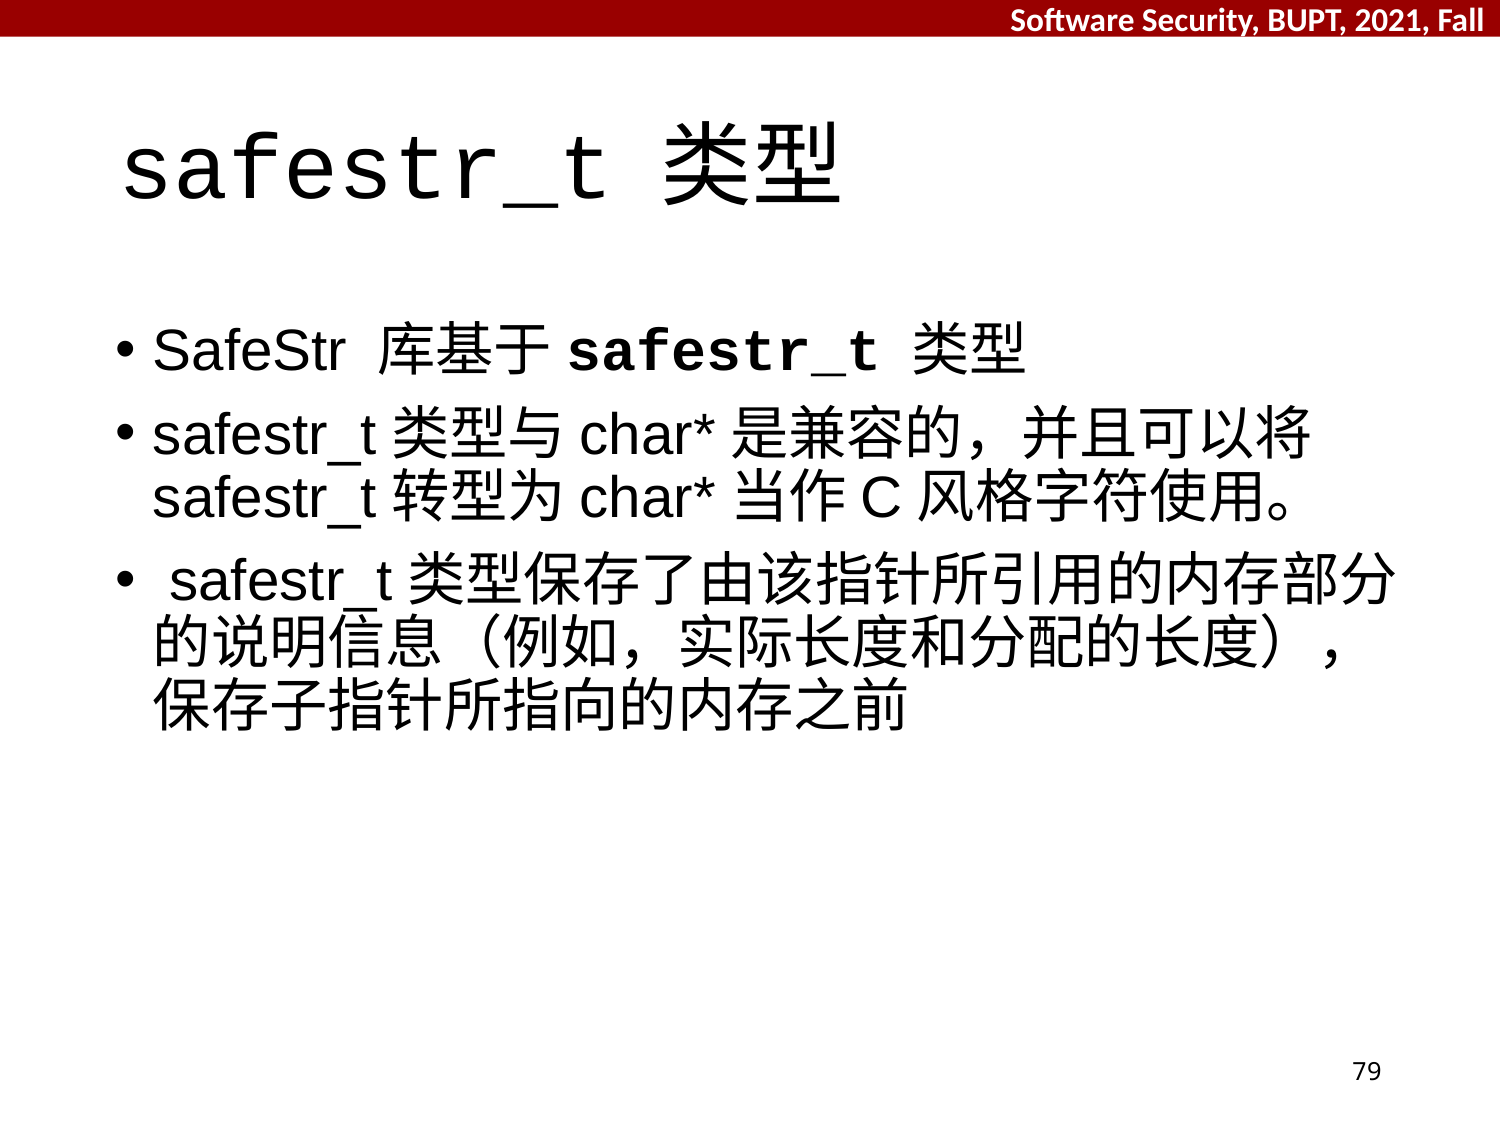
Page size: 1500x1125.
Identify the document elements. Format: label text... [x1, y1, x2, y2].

slide_number 79 [1059, 1042, 1397, 1103]
title safestr_t 类型 [103, 59, 1397, 278]
list SafeStr 库基于safestr_t 类型 safestr_t类型与char*是兼容的，并且可以将safestr_t转型为char*当作C风格字符使用。 safestr_t类型保存了由该指针所引用的内存部分的说明信息（例如，实际长度和分配的长度），保存子指针所指向的内存之前 [100, 312, 1436, 1125]
